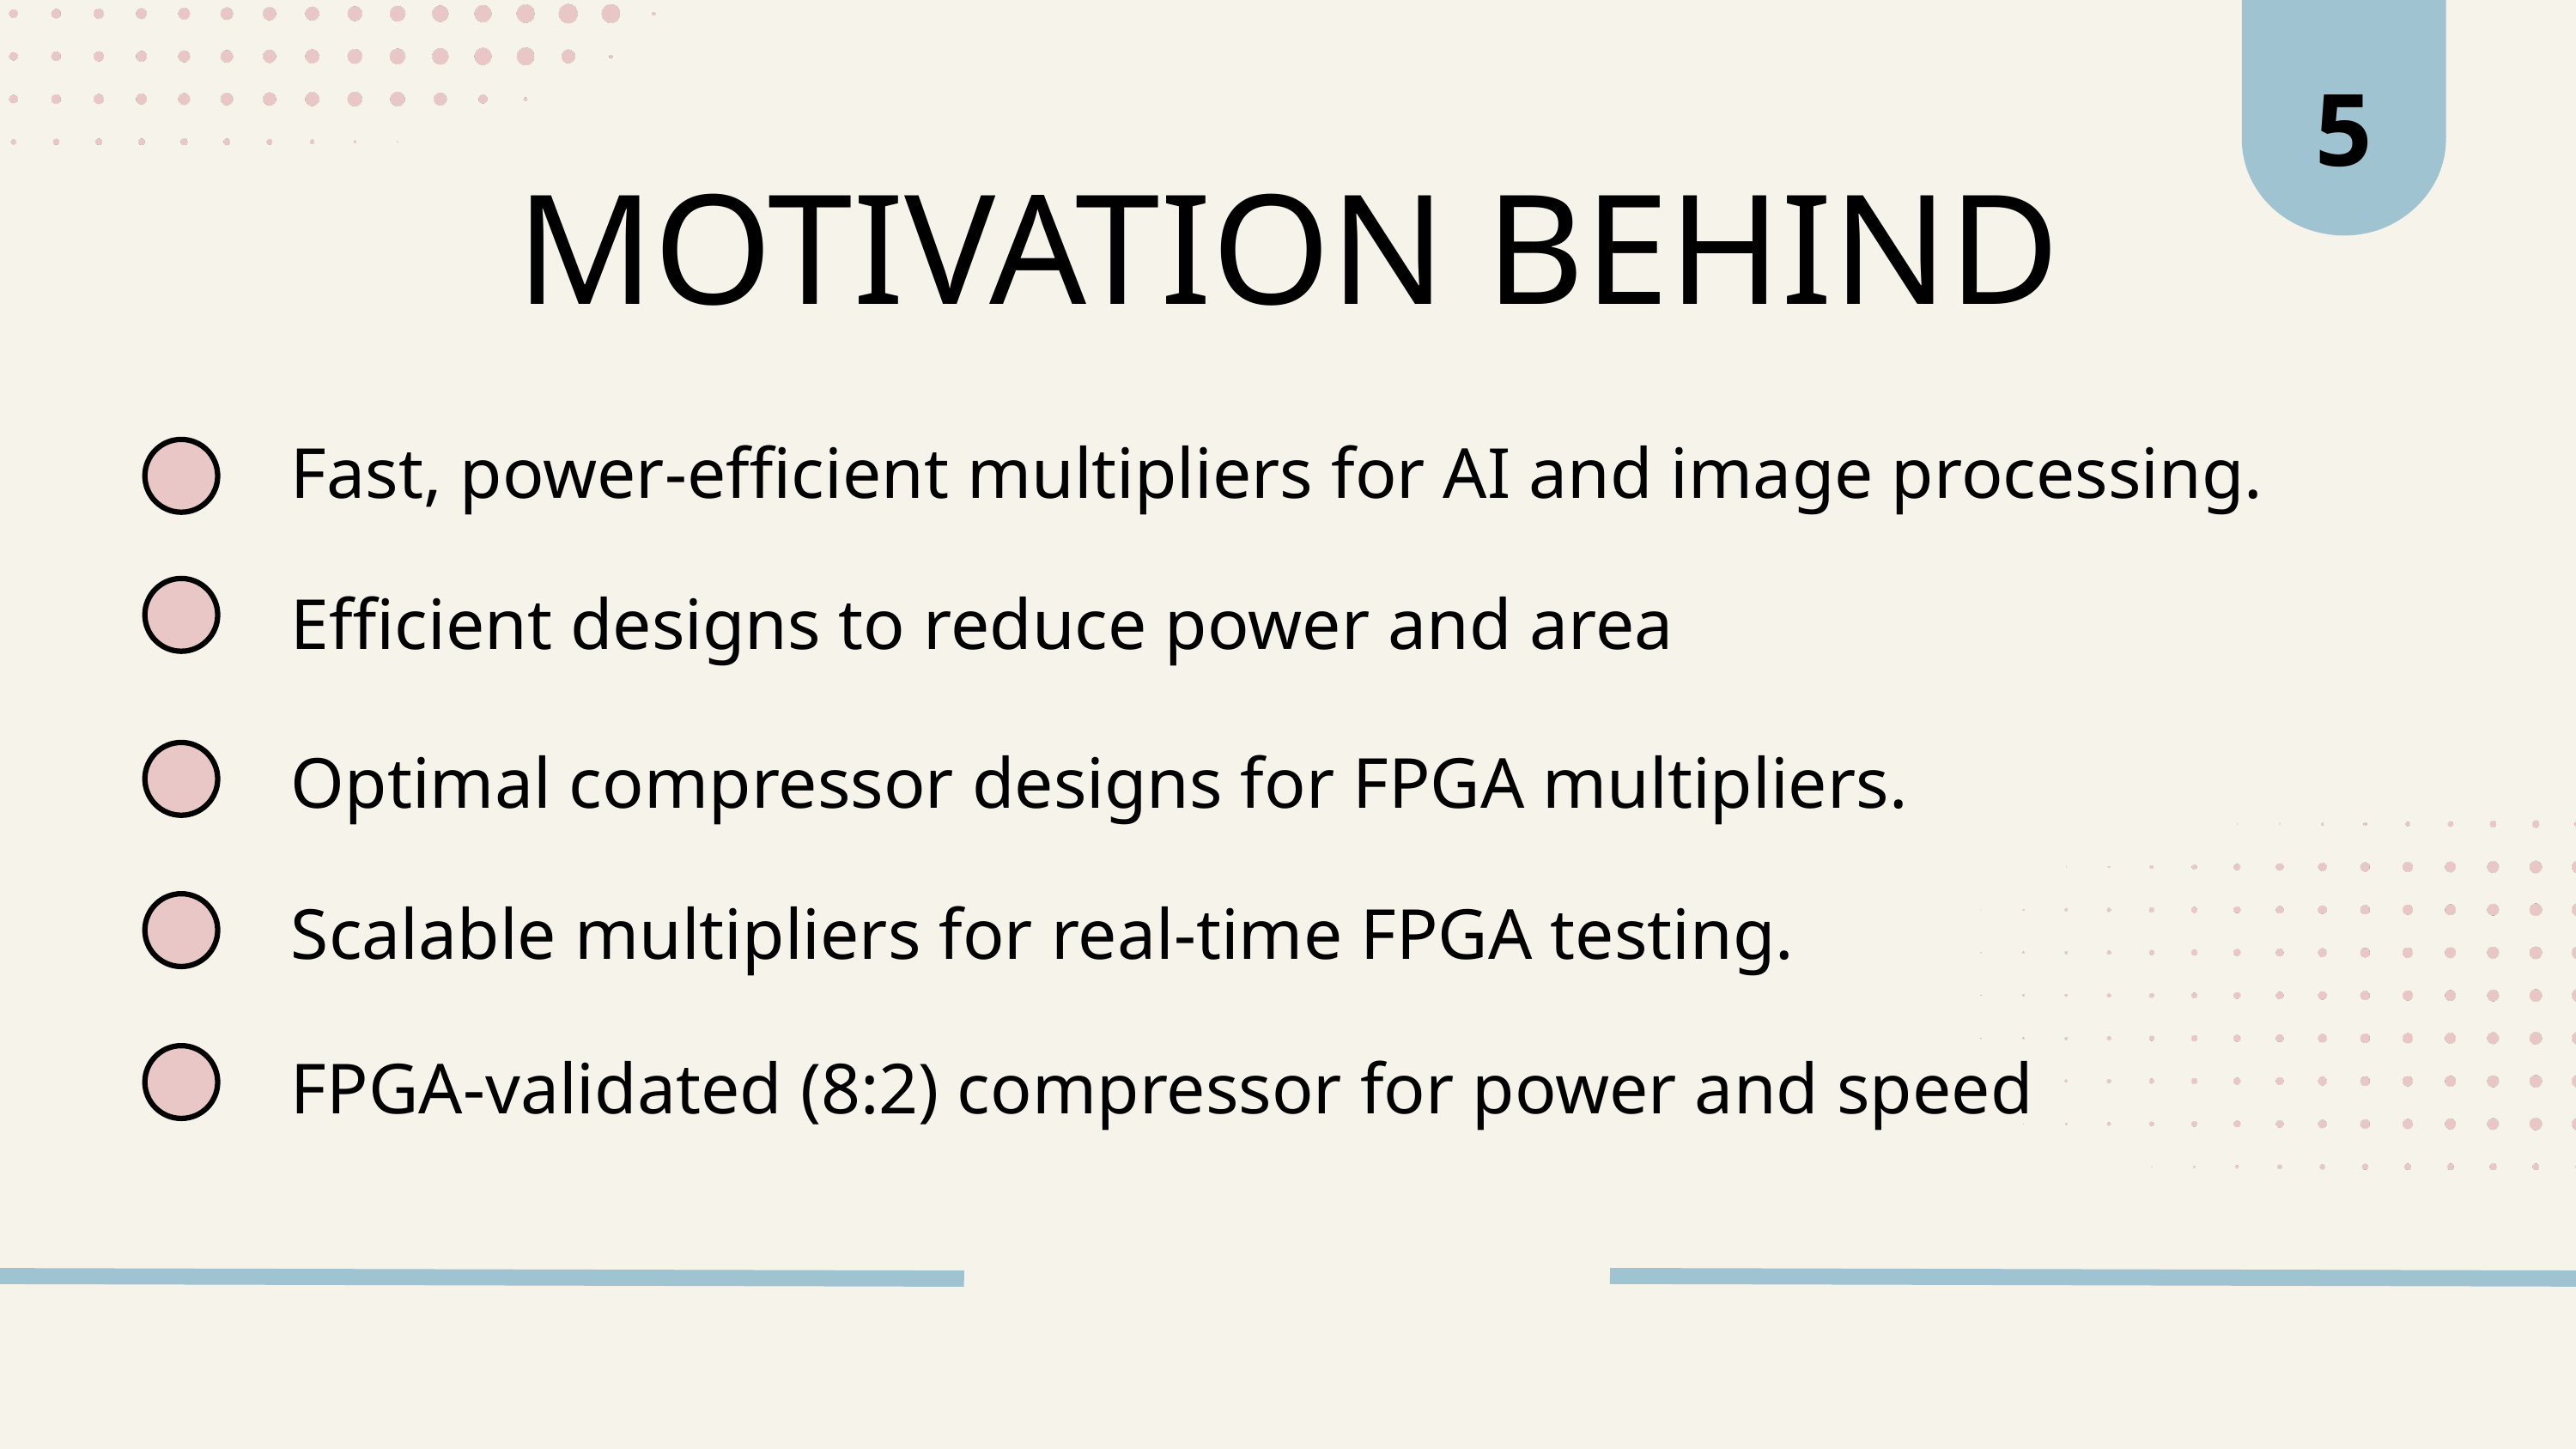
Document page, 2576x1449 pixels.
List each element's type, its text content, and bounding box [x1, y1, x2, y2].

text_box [144, 578, 218, 652]
text_box Optimal compressor designs for FPGA multipliers. [291, 724, 2383, 822]
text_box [2233, 0, 2455, 236]
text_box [144, 742, 218, 815]
text_box Fast, power-efficient multipliers for AI and image processing. [291, 415, 2383, 512]
text_box FPGA-validated (8:2) compressor for power and speed [291, 1031, 2383, 1128]
text_box [0, 0, 660, 145]
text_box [144, 439, 218, 512]
text_box Scalable multipliers for real-time FPGA testing. [291, 876, 2383, 973]
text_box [144, 893, 218, 967]
text_box MOTIVATION BEHIND [144, 122, 2432, 336]
text_box [1938, 820, 2576, 1170]
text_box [144, 1045, 218, 1119]
text_box Efficient designs to reduce power and area [291, 566, 2383, 664]
